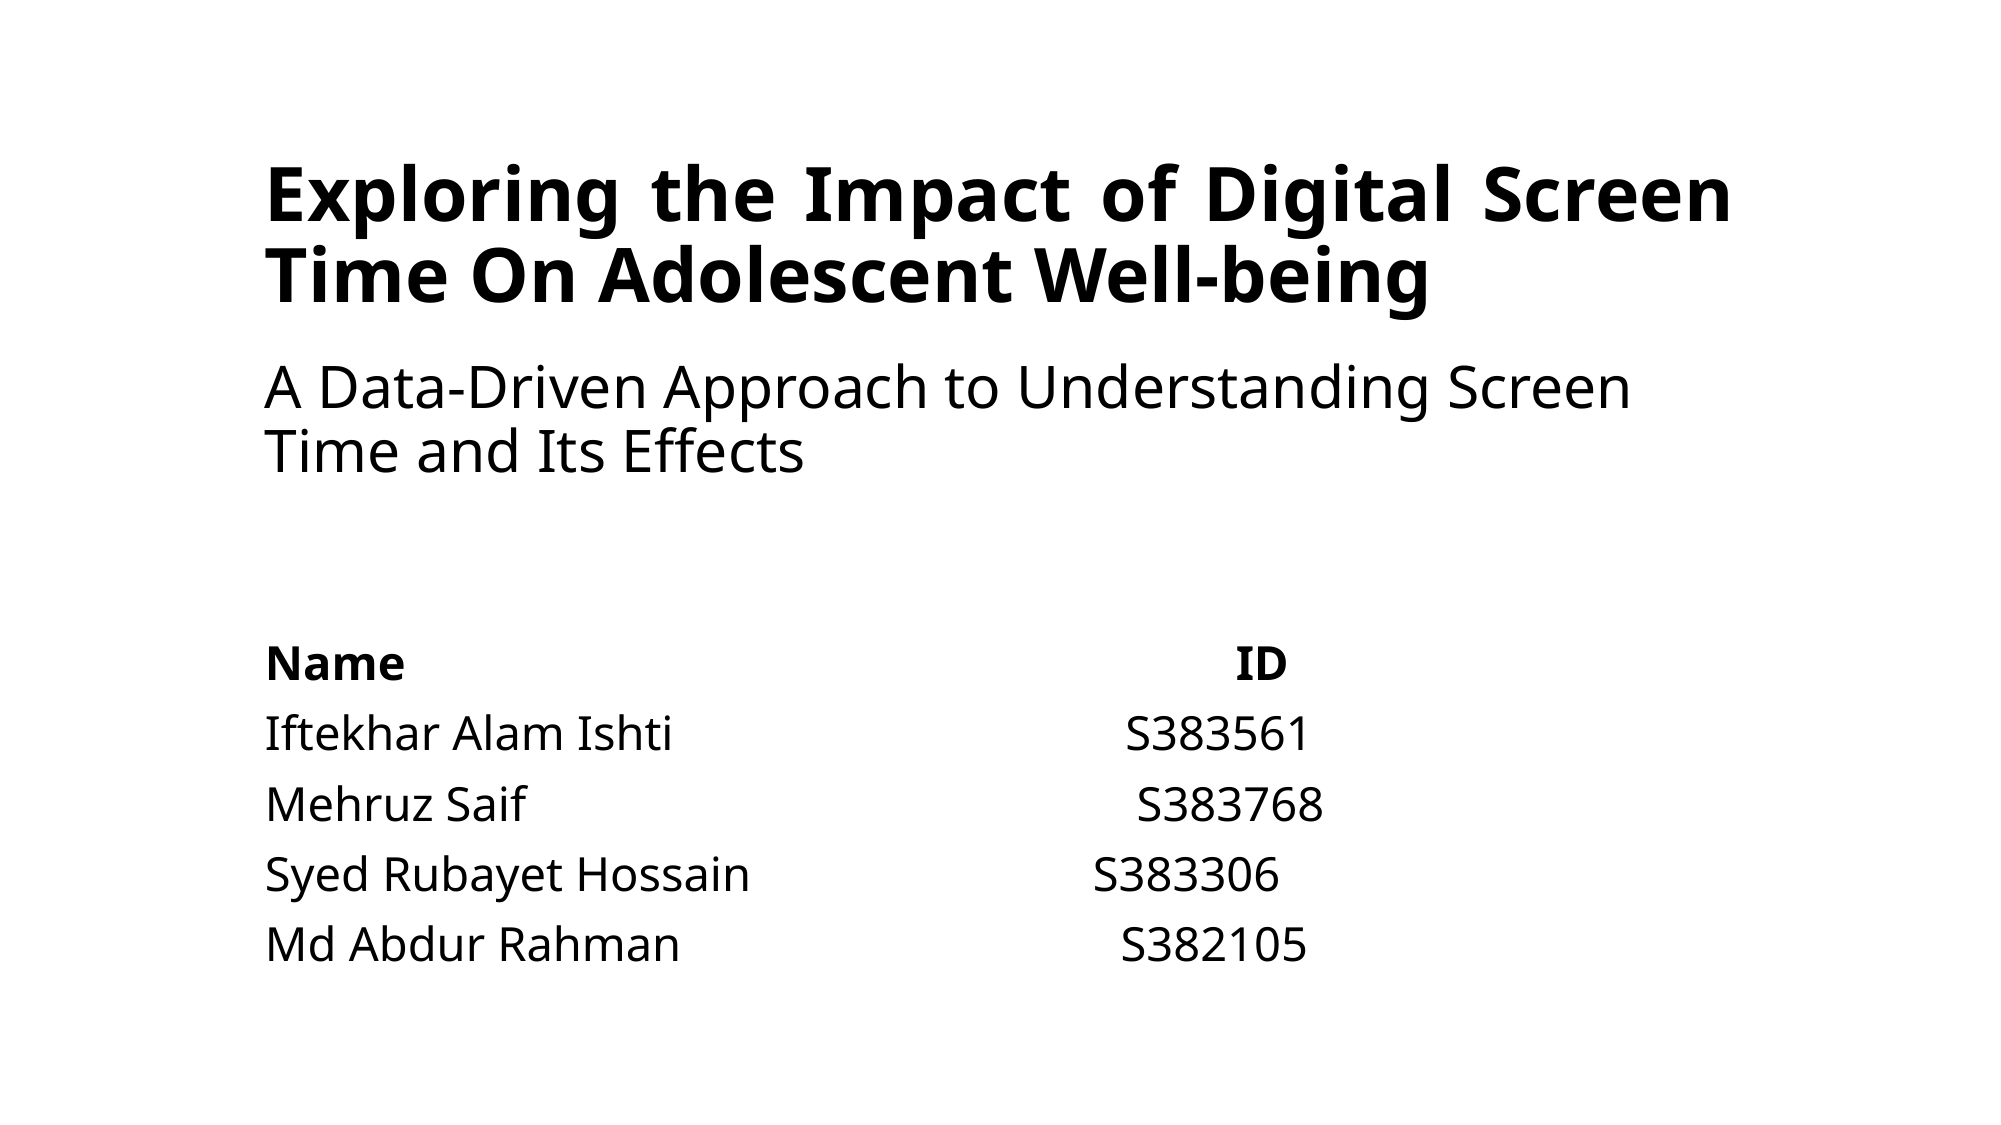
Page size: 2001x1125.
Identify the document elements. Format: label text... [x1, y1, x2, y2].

text_box A Data-Driven Approach to Understanding Screen Time and Its Effects [249, 348, 1750, 493]
title Exploring the Impact of Digital Screen Time On Adolescent Well-being [249, 94, 1750, 327]
subtitle Name ID Iftekhar Alam Ishti S383561 Mehruz Saif S383768 Syed Rubayet Hossain S383306 Md Abdur Rahman S382105 [249, 632, 1750, 983]
